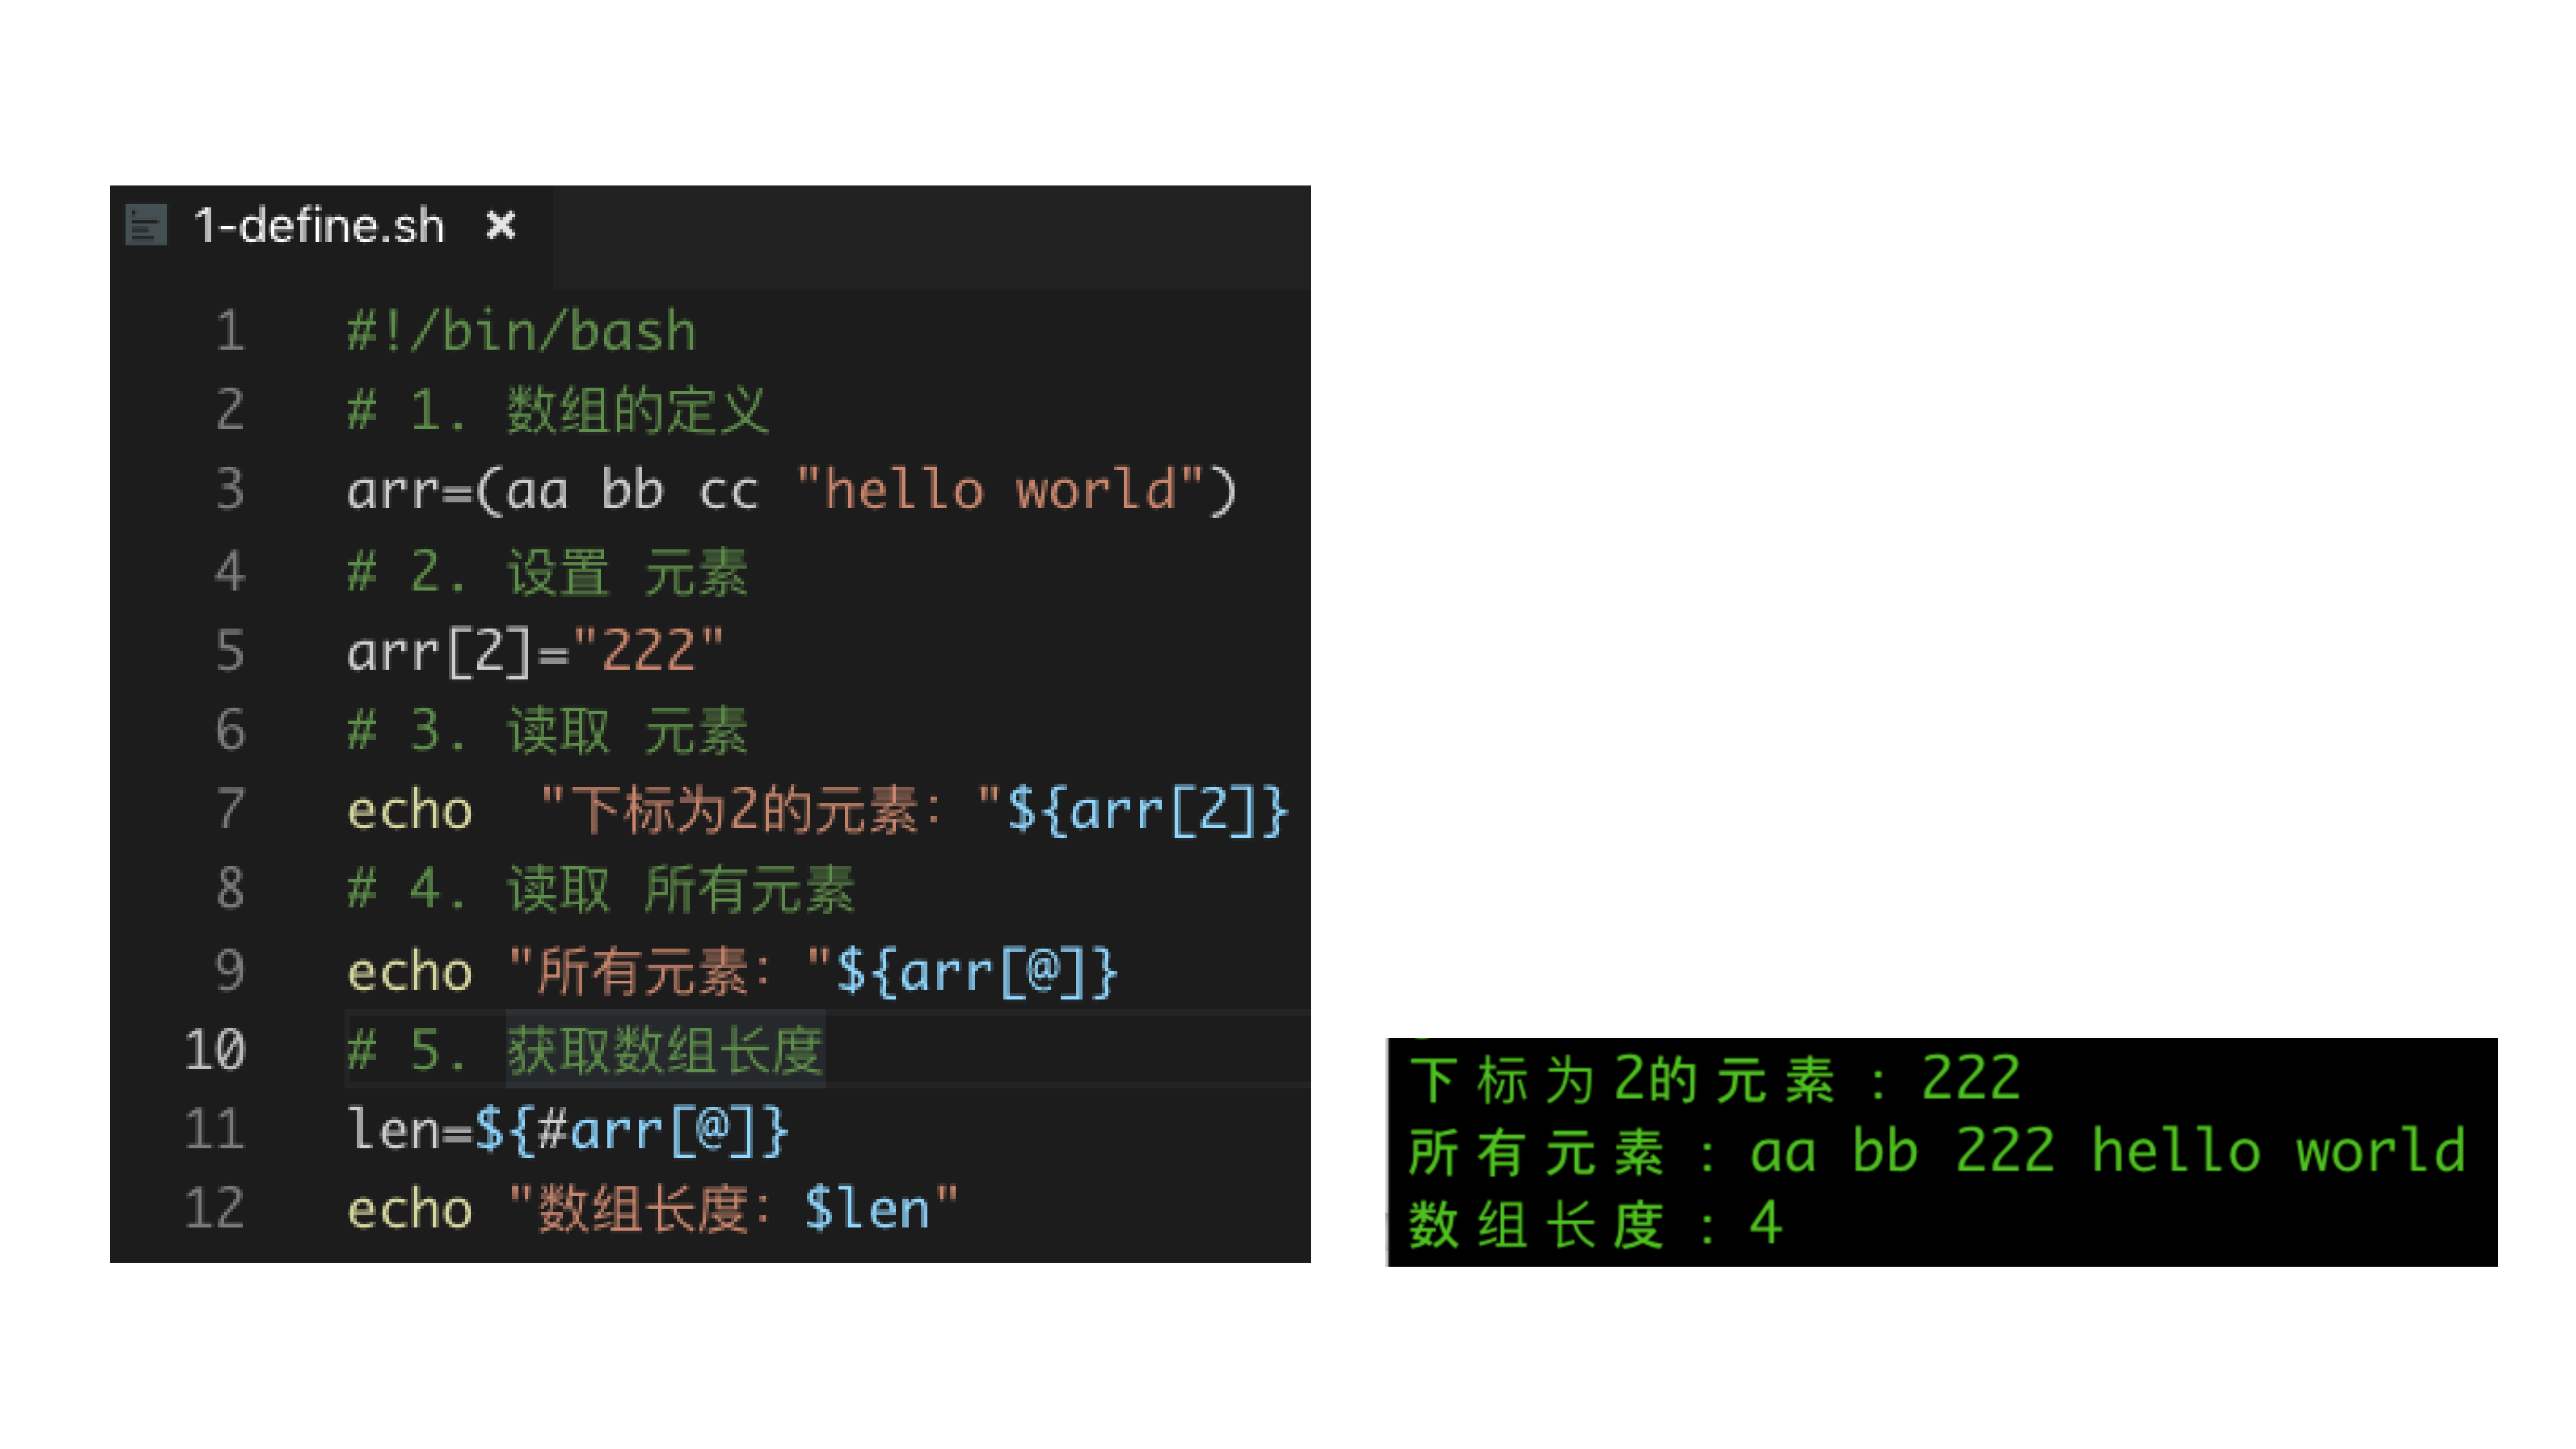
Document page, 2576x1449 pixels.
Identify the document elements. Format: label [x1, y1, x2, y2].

picture [110, 185, 1311, 1264]
picture [1385, 1038, 2499, 1267]
